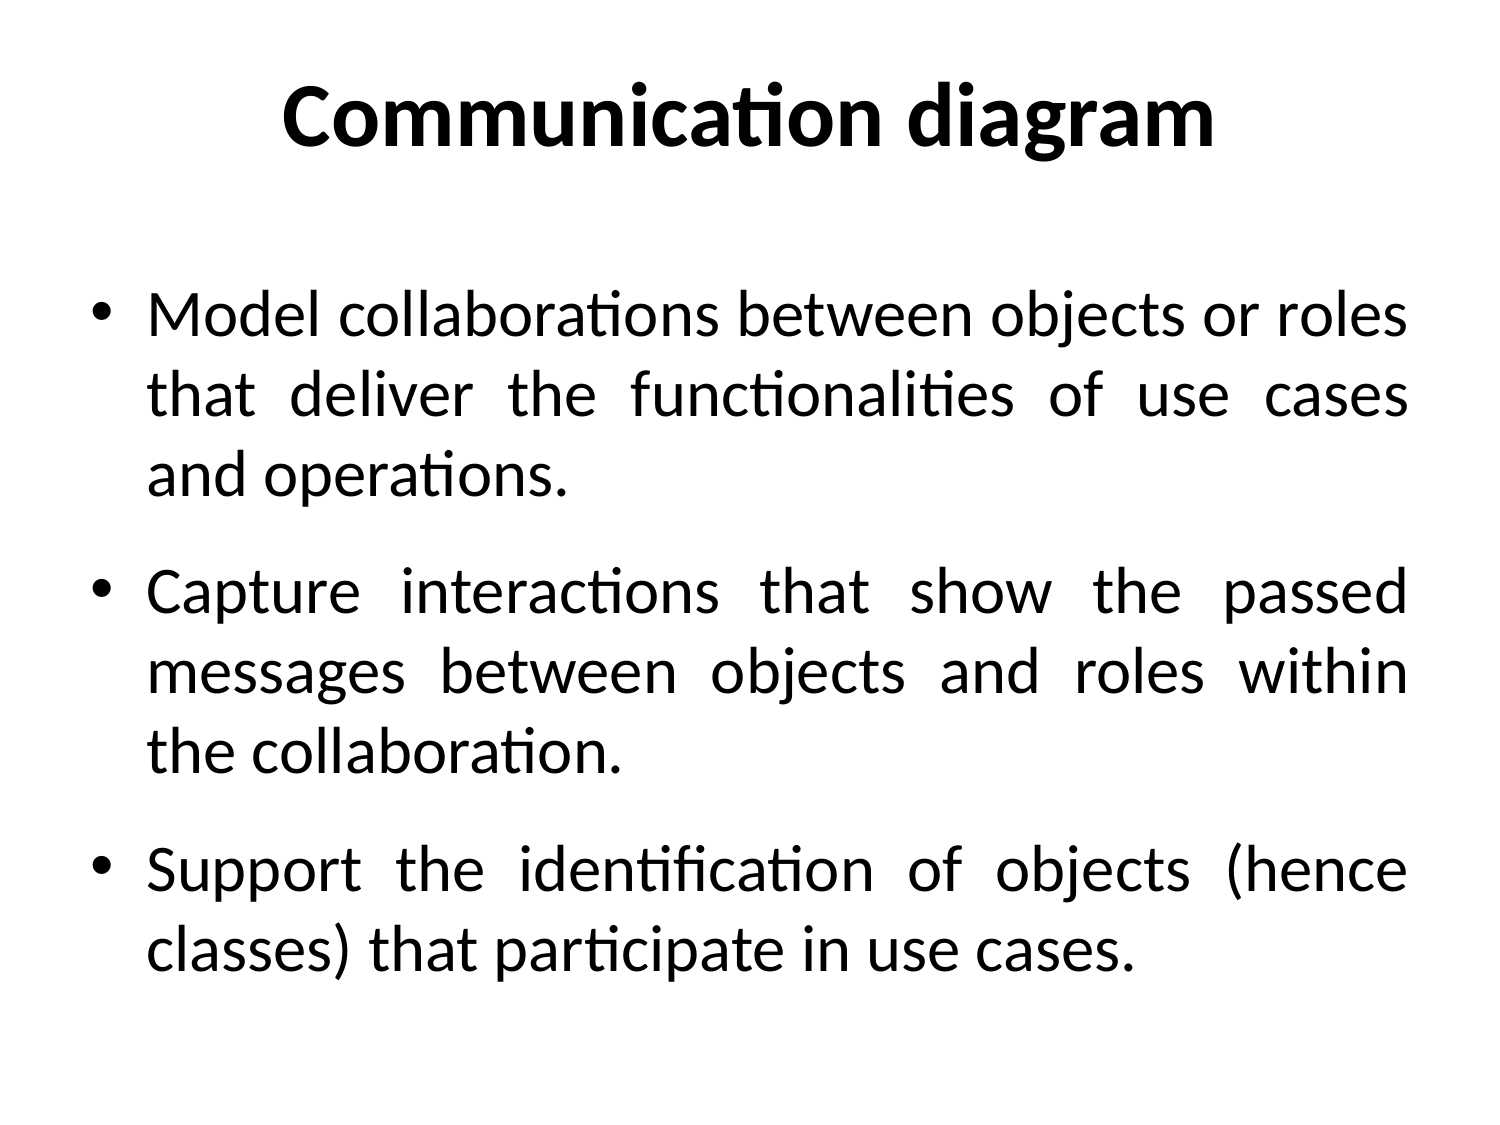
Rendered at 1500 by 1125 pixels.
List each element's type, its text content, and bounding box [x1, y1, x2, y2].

title Communication diagram [75, 45, 1425, 175]
list Model collaborations between objects or roles that deliver the functionalities of use cases and operations. Capture interactions that show the passed messages between objects and roles within the collaboration. Support the identification of objects (hence classes) that participate in use cases. [75, 262, 1425, 1005]
